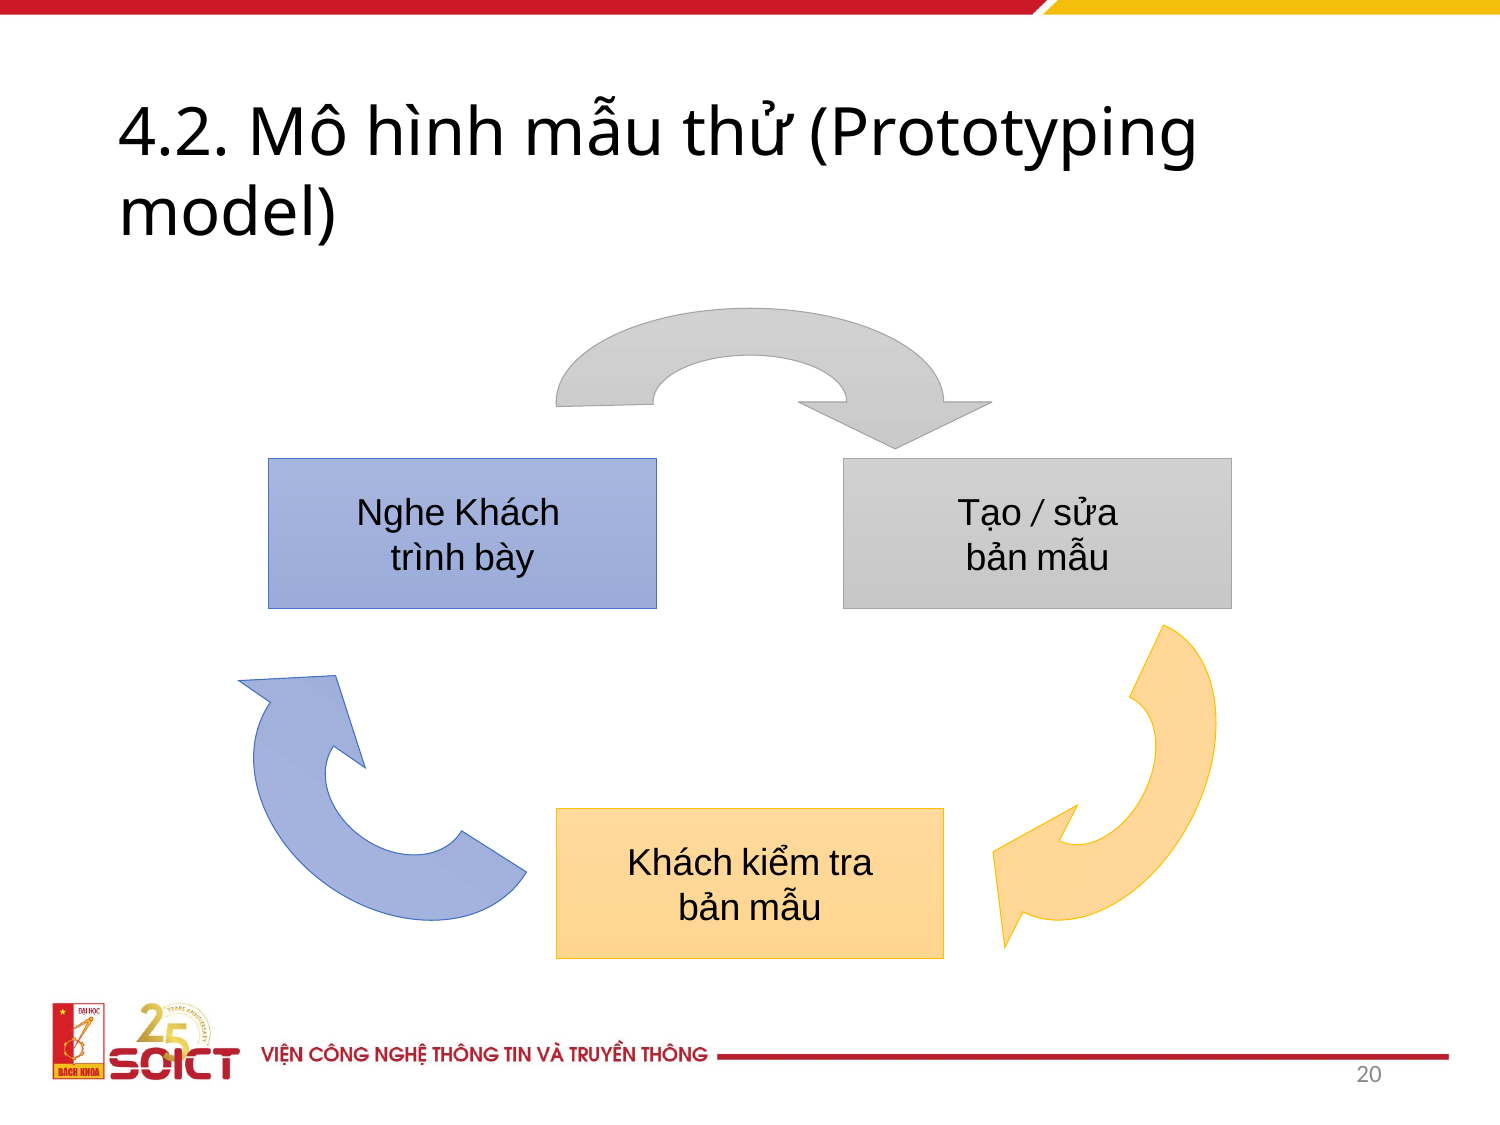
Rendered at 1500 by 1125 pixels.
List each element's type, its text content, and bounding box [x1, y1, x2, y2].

text_box [992, 624, 1217, 950]
text_box [237, 675, 528, 921]
text_box Nghe Khách trình bày [268, 458, 657, 609]
title 4.2. Mô hình mẫu thử (Prototyping model) [103, 59, 1397, 278]
picture [0, 0, 1500, 1125]
text_box [555, 307, 993, 450]
text_box Khách kiểm tra bản mẫu [556, 808, 944, 959]
text_box Tạo / sửa bản mẫu [843, 458, 1232, 609]
slide_number 20 [1059, 1042, 1397, 1103]
